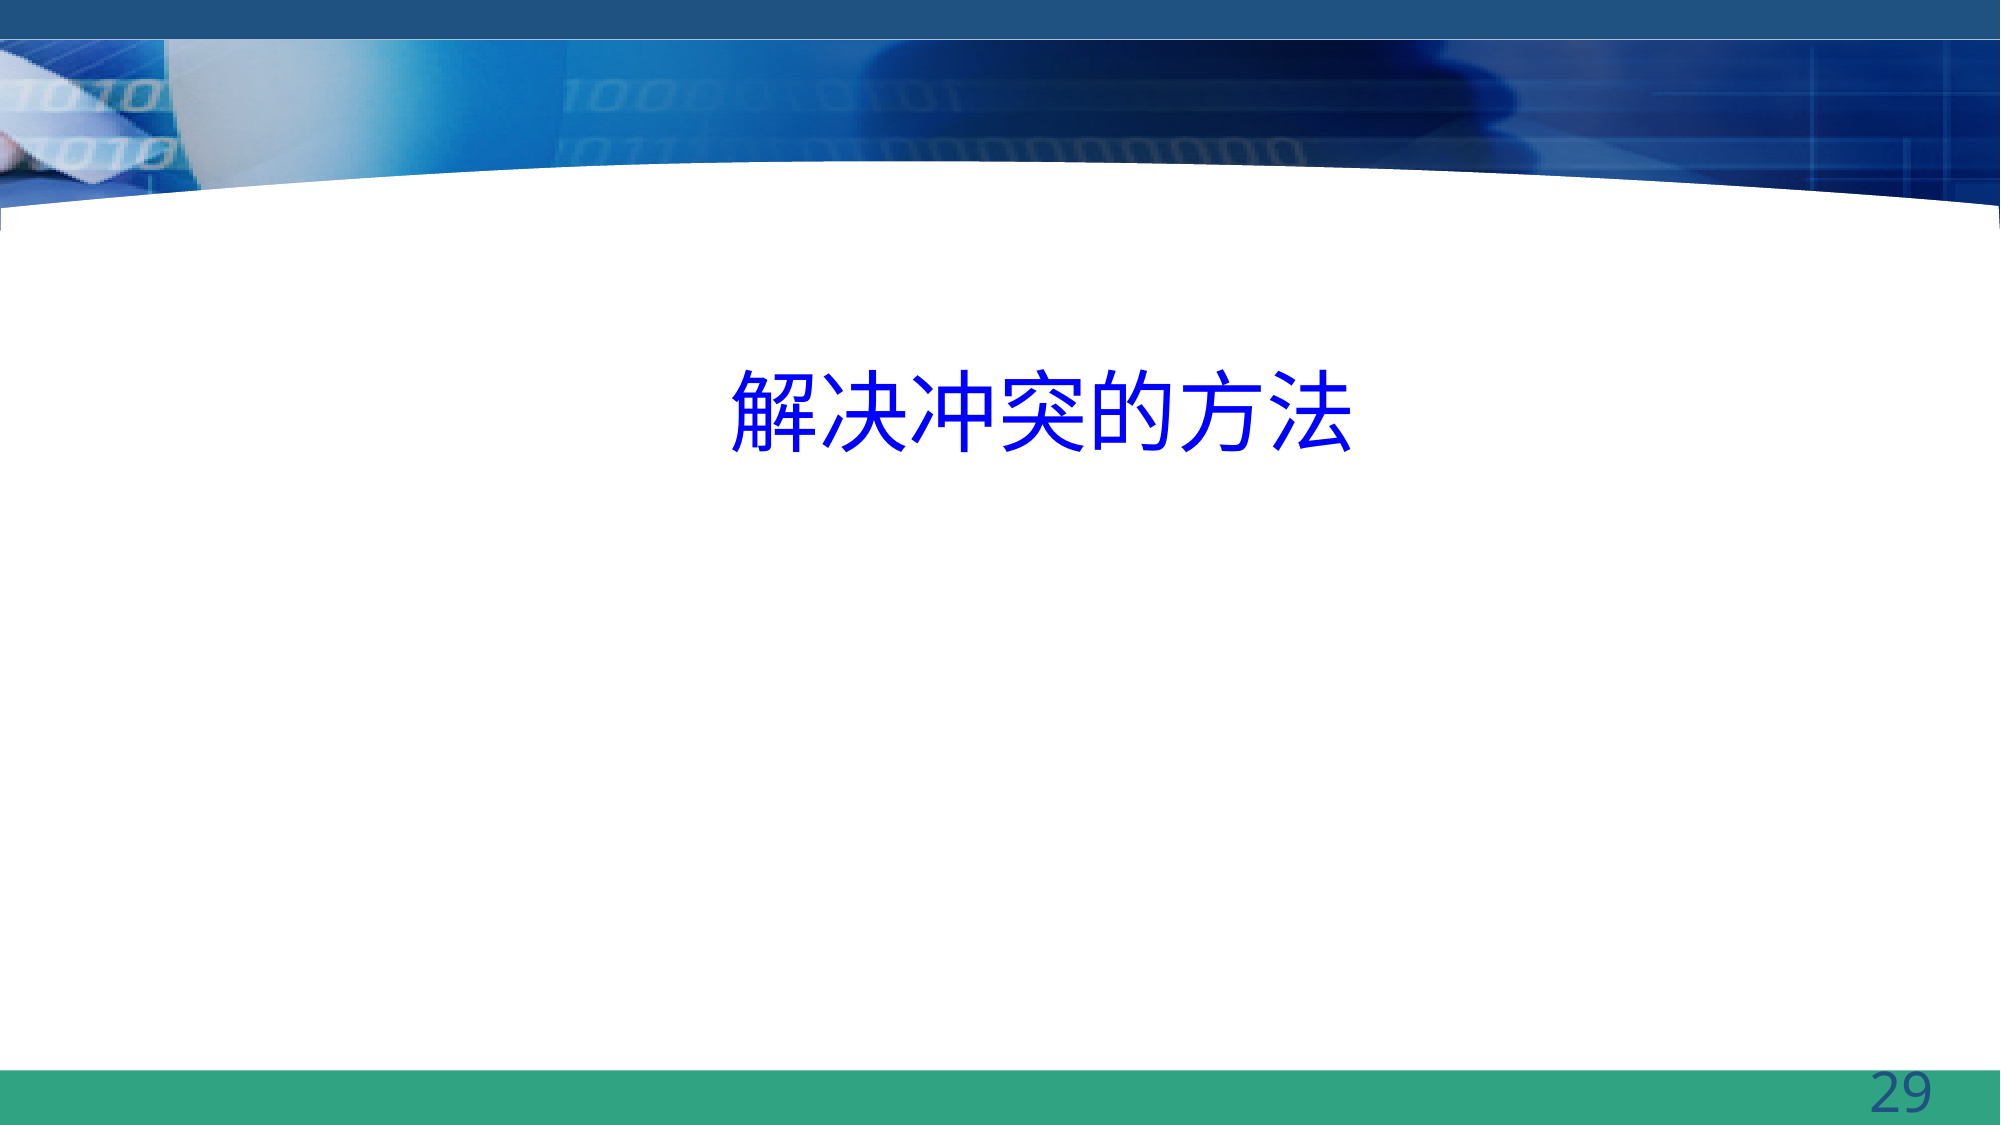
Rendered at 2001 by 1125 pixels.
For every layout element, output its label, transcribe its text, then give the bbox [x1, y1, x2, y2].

picture [0, 40, 2000, 213]
title 解决冲突的方法 [212, 348, 1874, 701]
